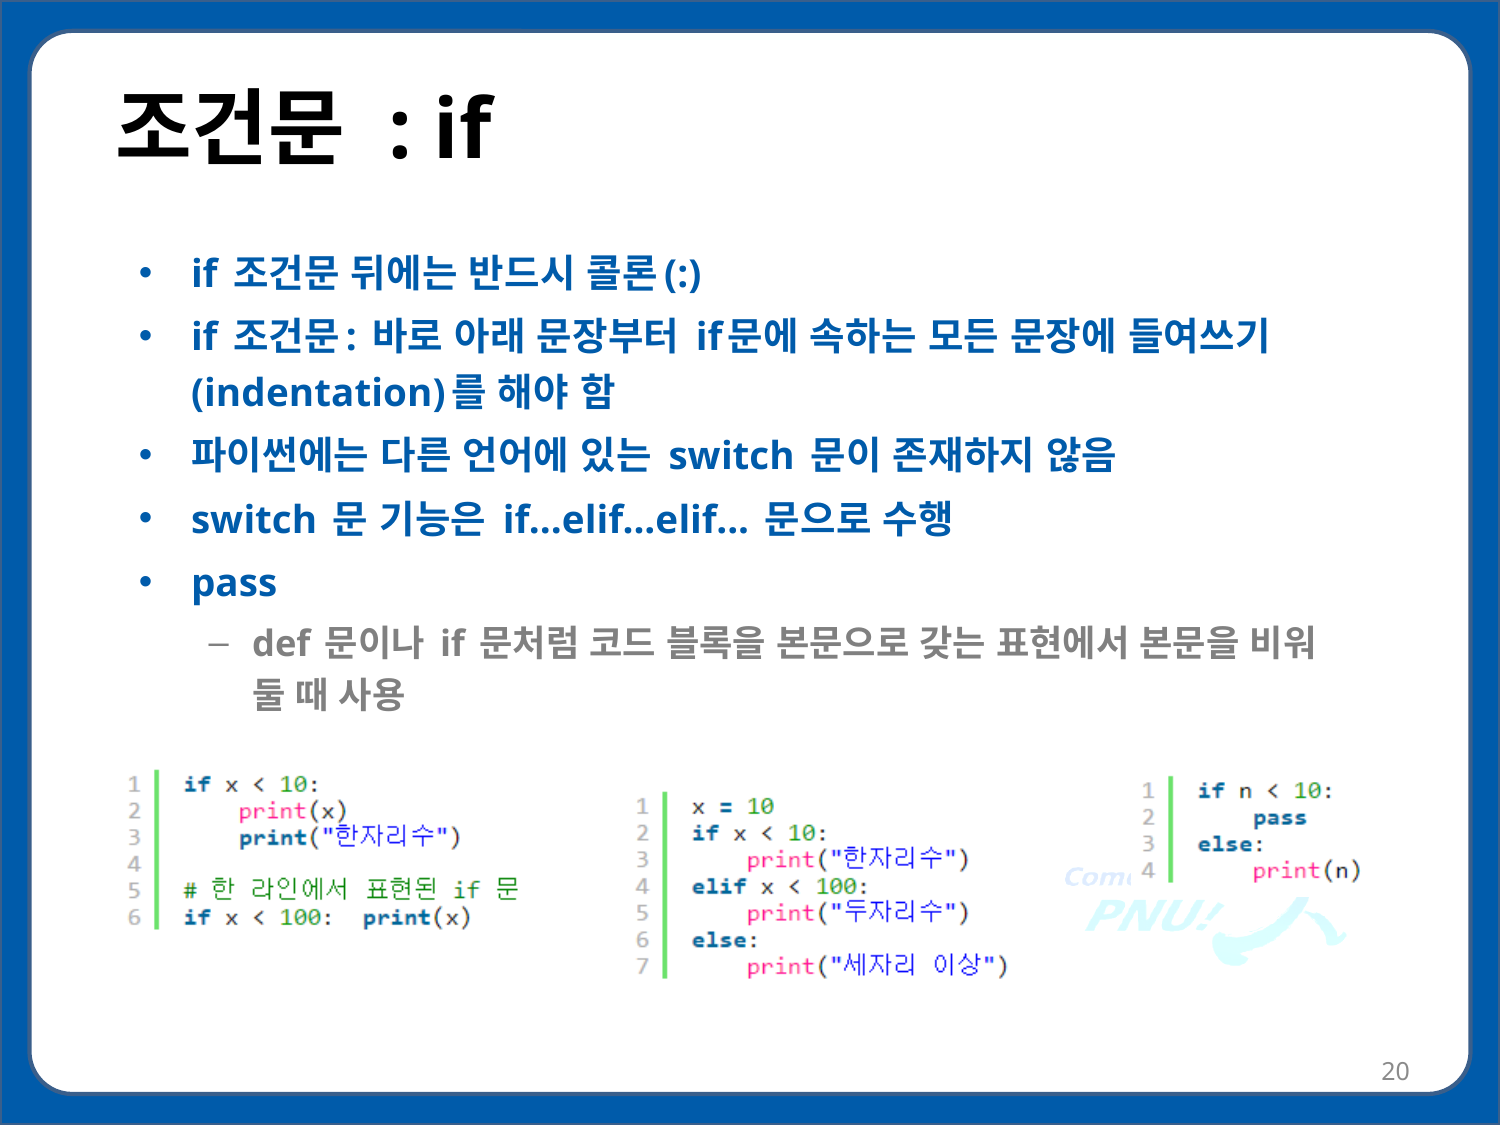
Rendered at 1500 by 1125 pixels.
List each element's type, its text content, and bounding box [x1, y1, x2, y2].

picture [106, 767, 557, 948]
list if 조건문 뒤에는 반드시 콜론(:) if 조건문: 바로 아래 문장부터 if문에 속하는 모든 문장에 들여쓰기(indentation)를 해야 함 파이썬에는 다른 언어에 있는 switch 문이 존재하지 않음 switch 문 기능은 if...elif...elif... 문으로 수행 pass def 문이나 if 문처럼 코드 블록을 본문으로 갖는 표현에서 본문을 비워 둘 때 사용 [123, 231, 1359, 728]
title 조건문 : if [100, 66, 1425, 185]
picture [1130, 767, 1391, 898]
slide_number 20 [1074, 1042, 1425, 1103]
picture [622, 767, 1056, 1004]
